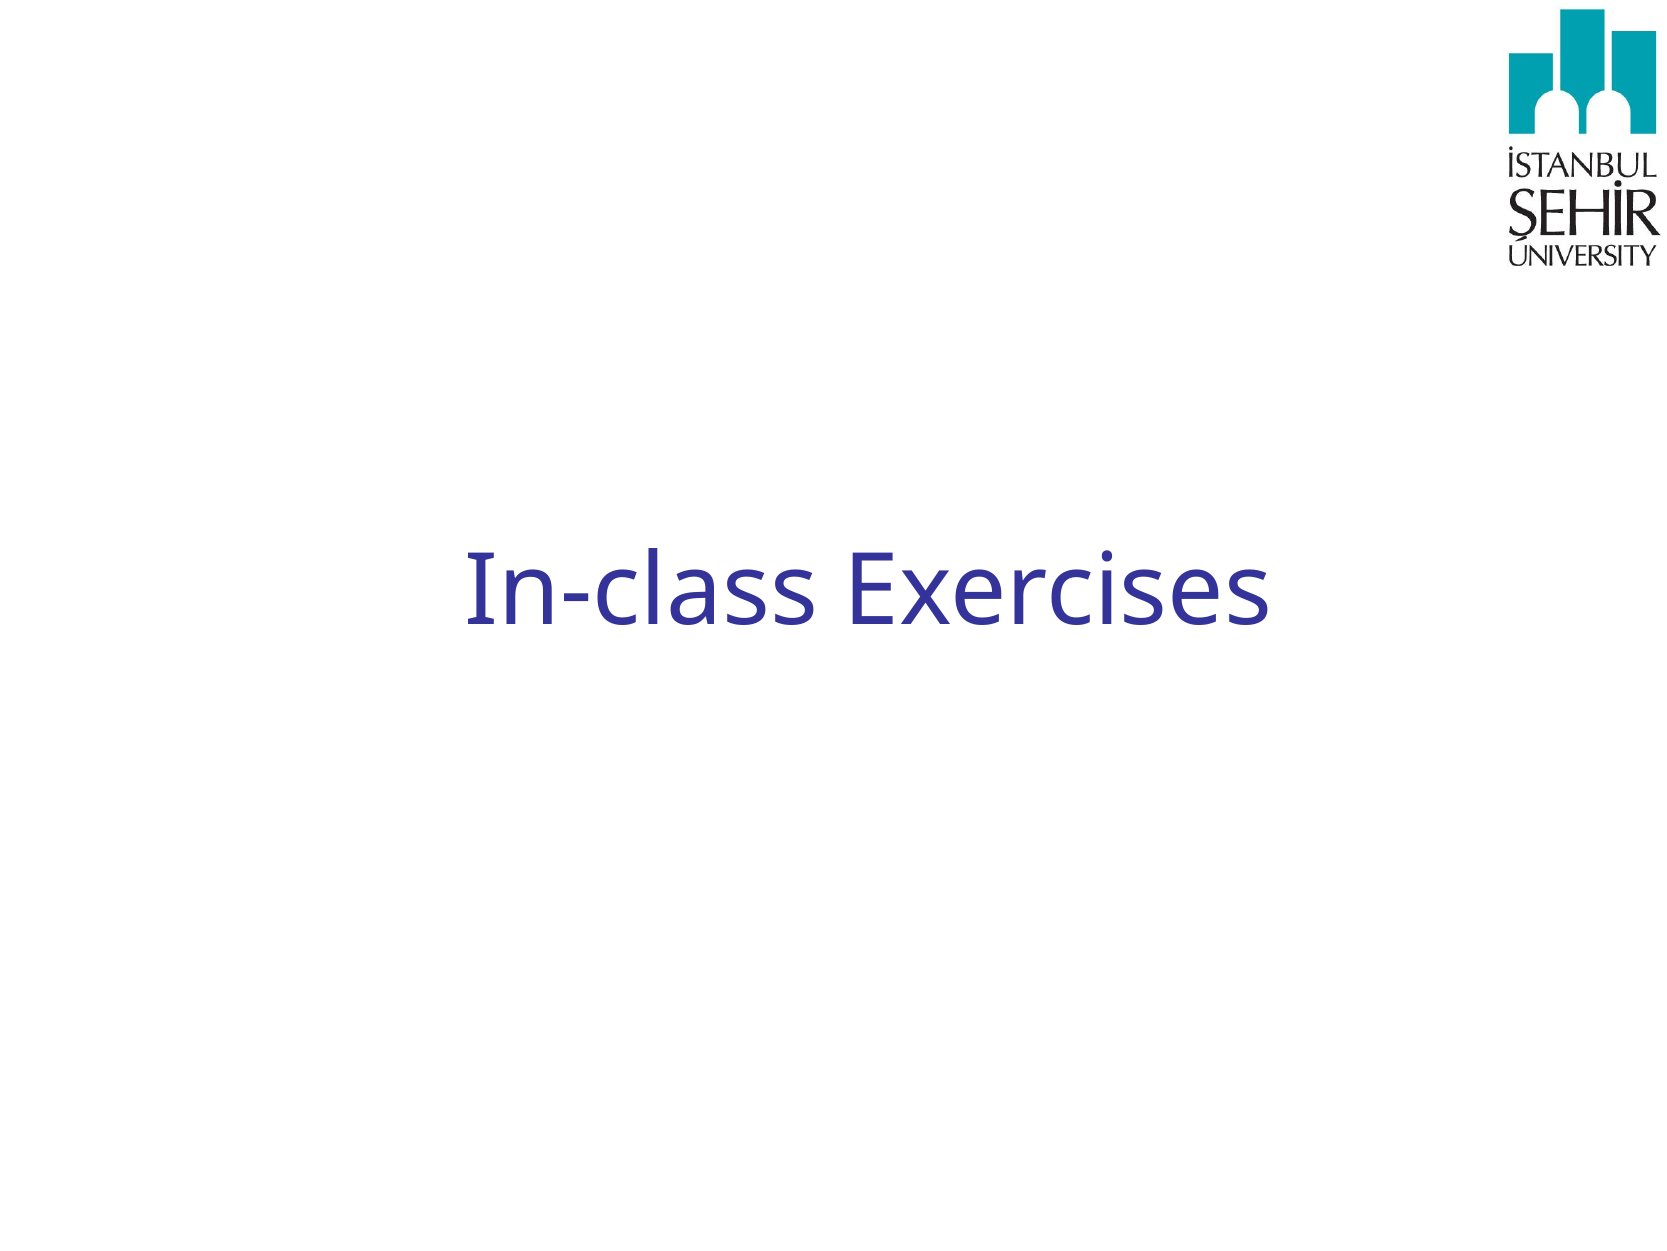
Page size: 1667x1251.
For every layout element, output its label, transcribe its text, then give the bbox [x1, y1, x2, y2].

title In-class Exercises [41, 471, 1667, 699]
picture [1491, 0, 1667, 285]
